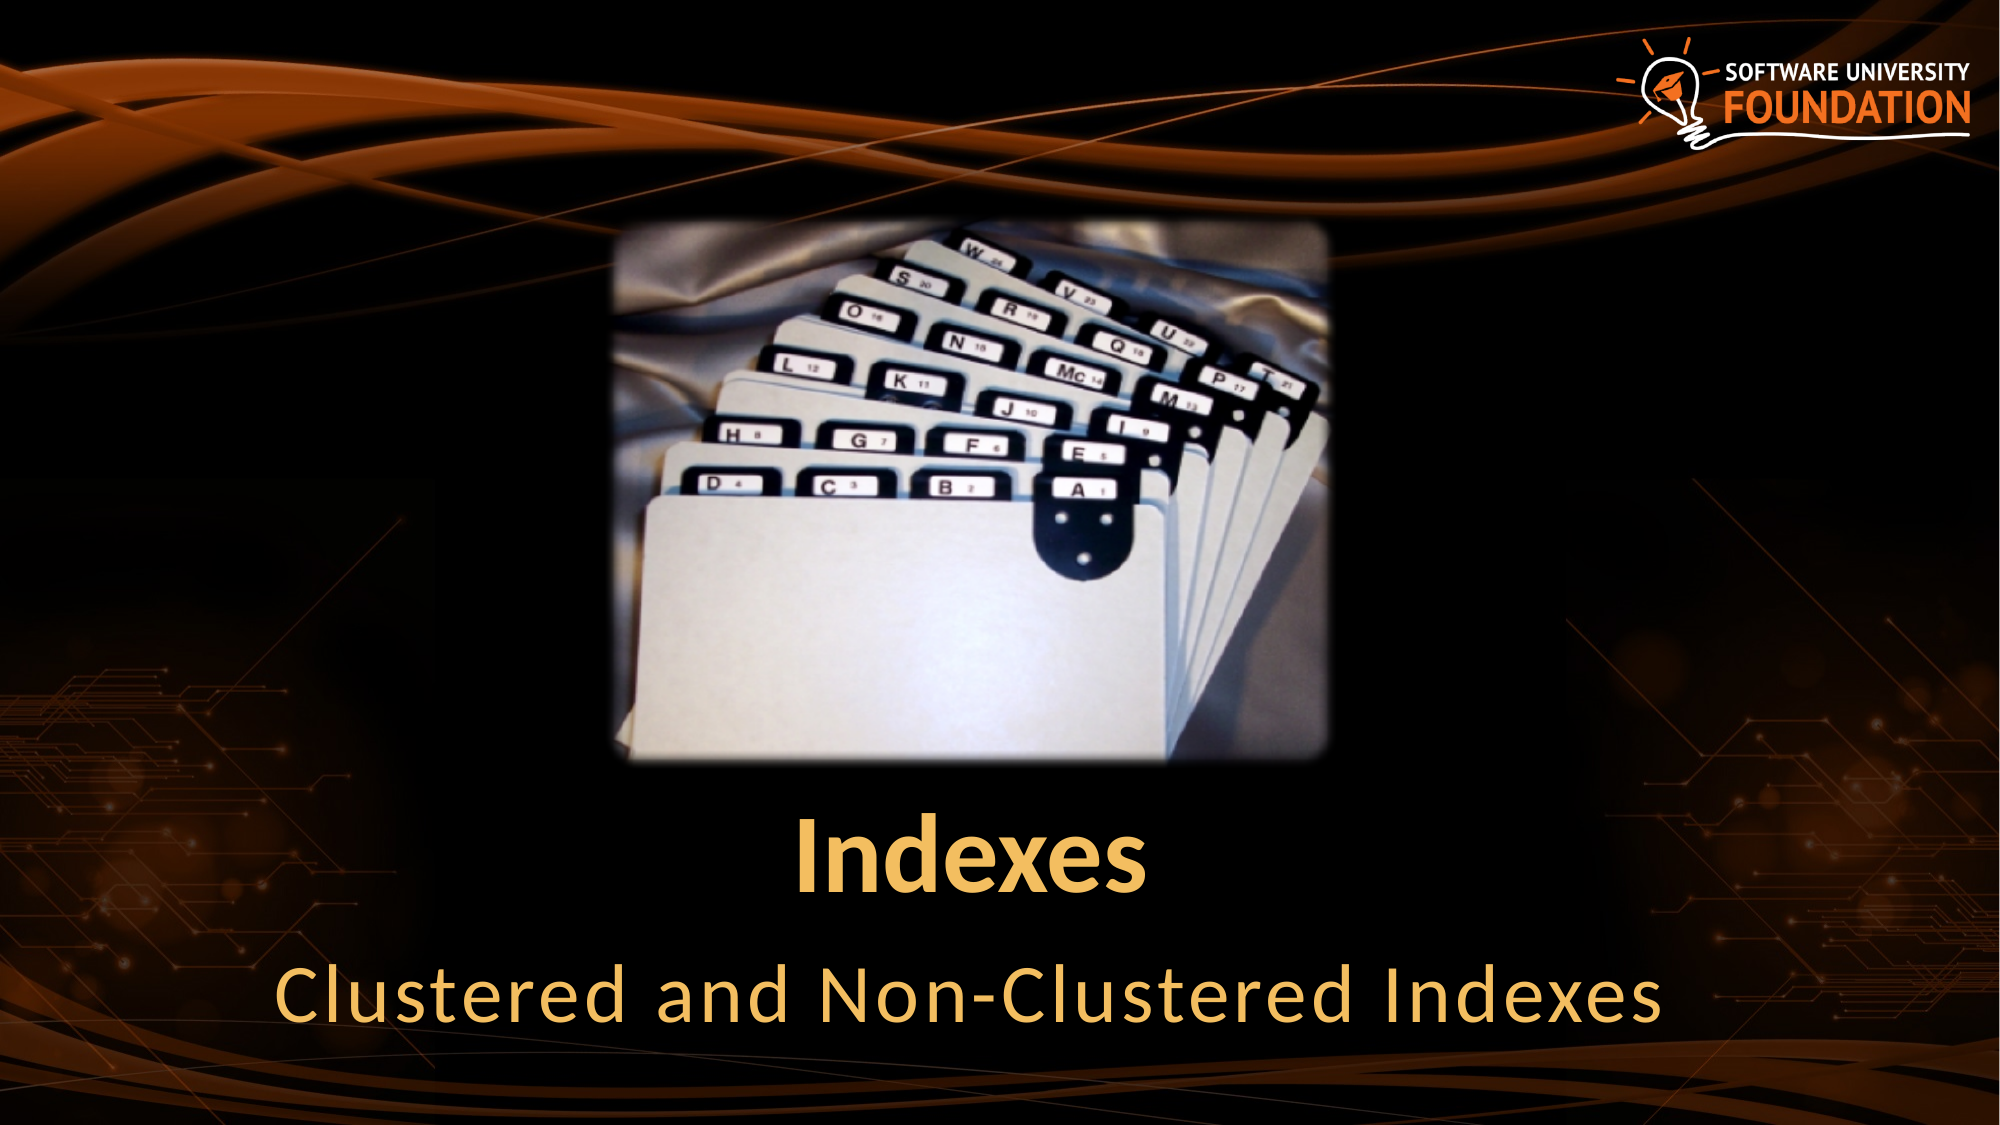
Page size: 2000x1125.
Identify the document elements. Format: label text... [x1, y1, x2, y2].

list Clustered and Non-Clustered Indexes [91, 928, 1850, 1042]
picture [0, 0, 2000, 1125]
title Indexes [237, 788, 1704, 923]
